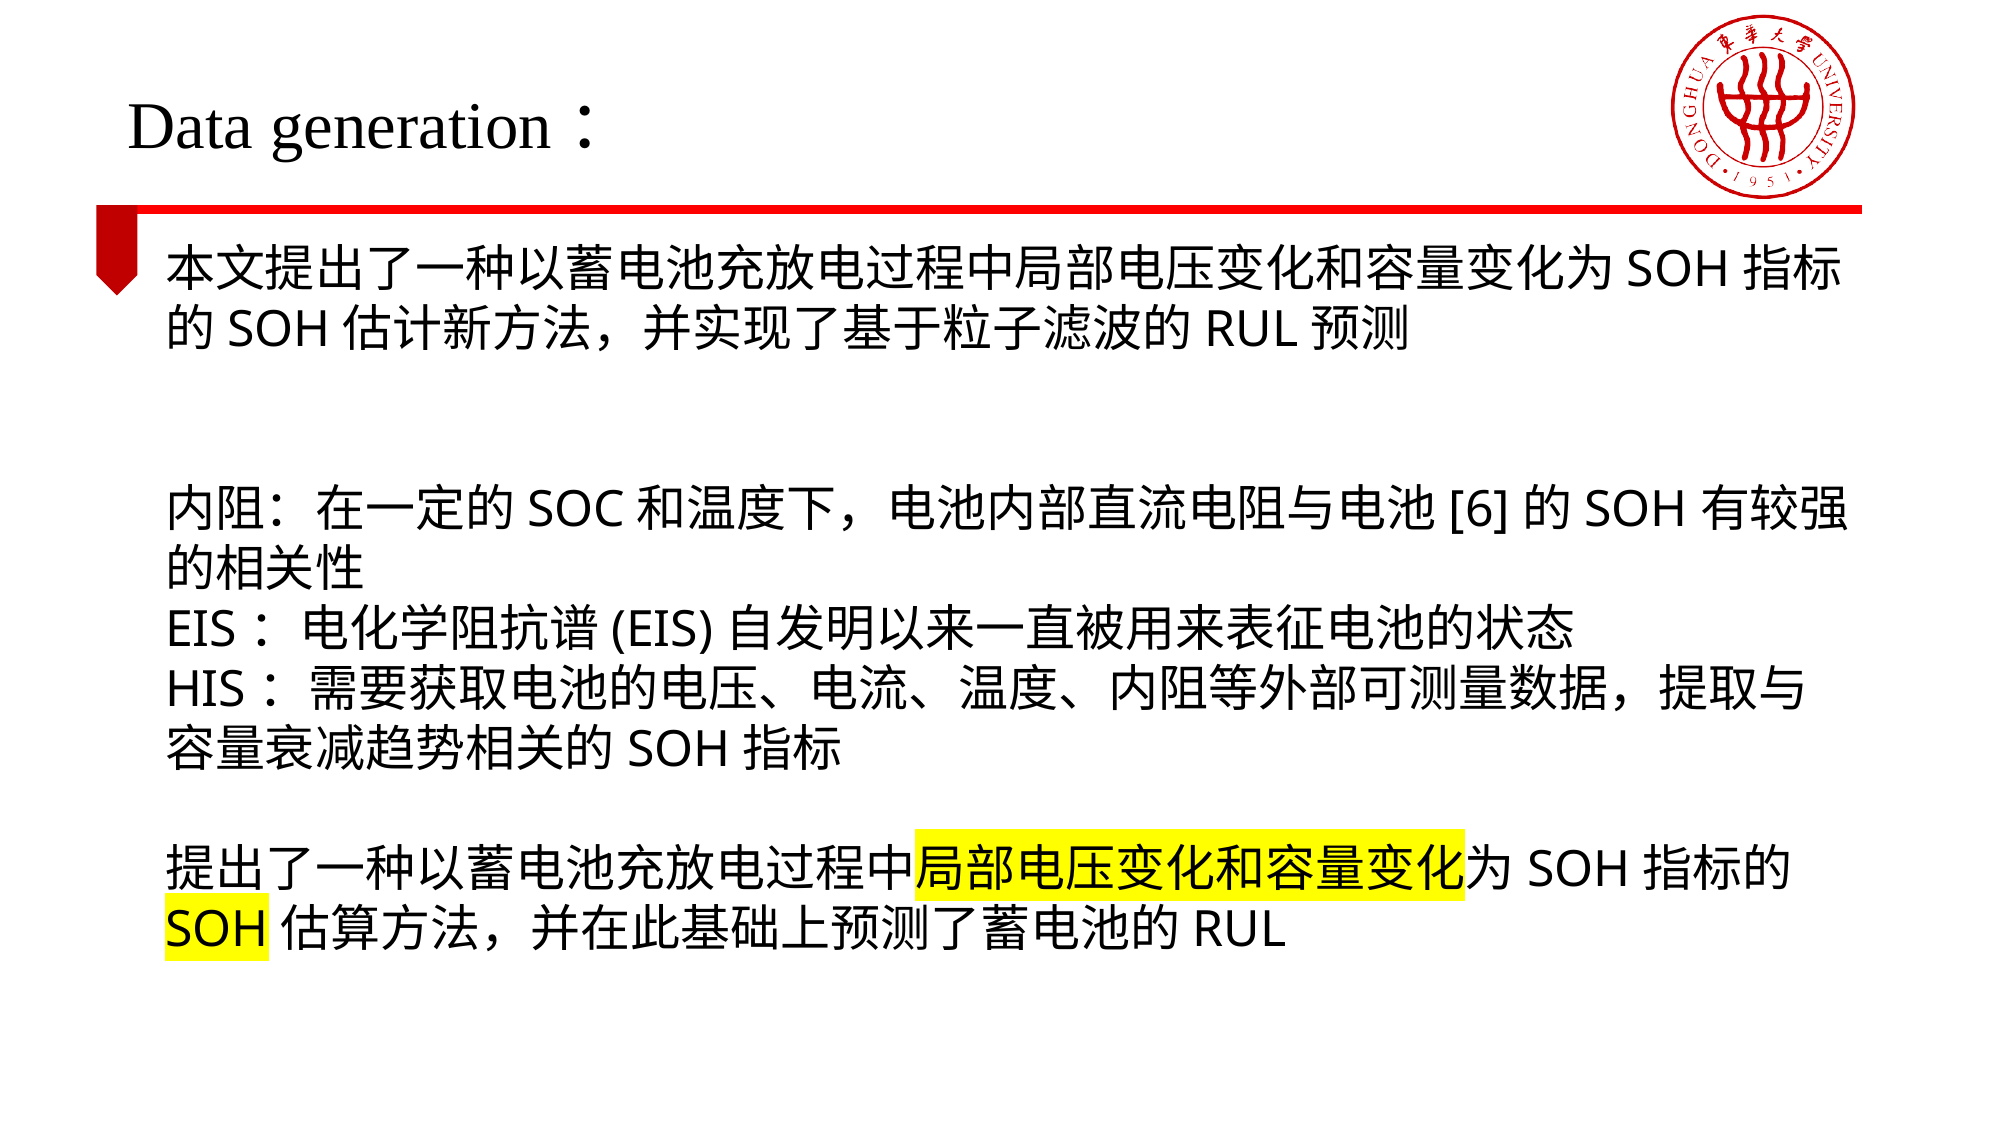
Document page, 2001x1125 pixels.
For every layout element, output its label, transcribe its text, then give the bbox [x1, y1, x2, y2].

text_box 本文提出了一种以蓄电池充放电过程中局部电压变化和容量变化为SOH指标的SOH估计新方法，并实现了基于粒子滤波的RUL预测 内阻：在一定的SOC和温度下，电池内部直流电阻与电池[6]的SOH有较强的相关性 EIS：电化学阻抗谱(EIS)自发明以来一直被用来表征电池的状态 HIS：需要获取电池的电压、电流、温度、内阻等外部可测量数据，提取与容量衰减趋势相关的SOH指标 提出了一种以蓄电池充放电过程中局部电压变化和容量变化为SOH指标的SOH估算方法，并在此基础上预测了蓄电池的RUL [150, 229, 1866, 1042]
picture [1663, 13, 1863, 201]
text_box Data generation： [112, 74, 1113, 170]
